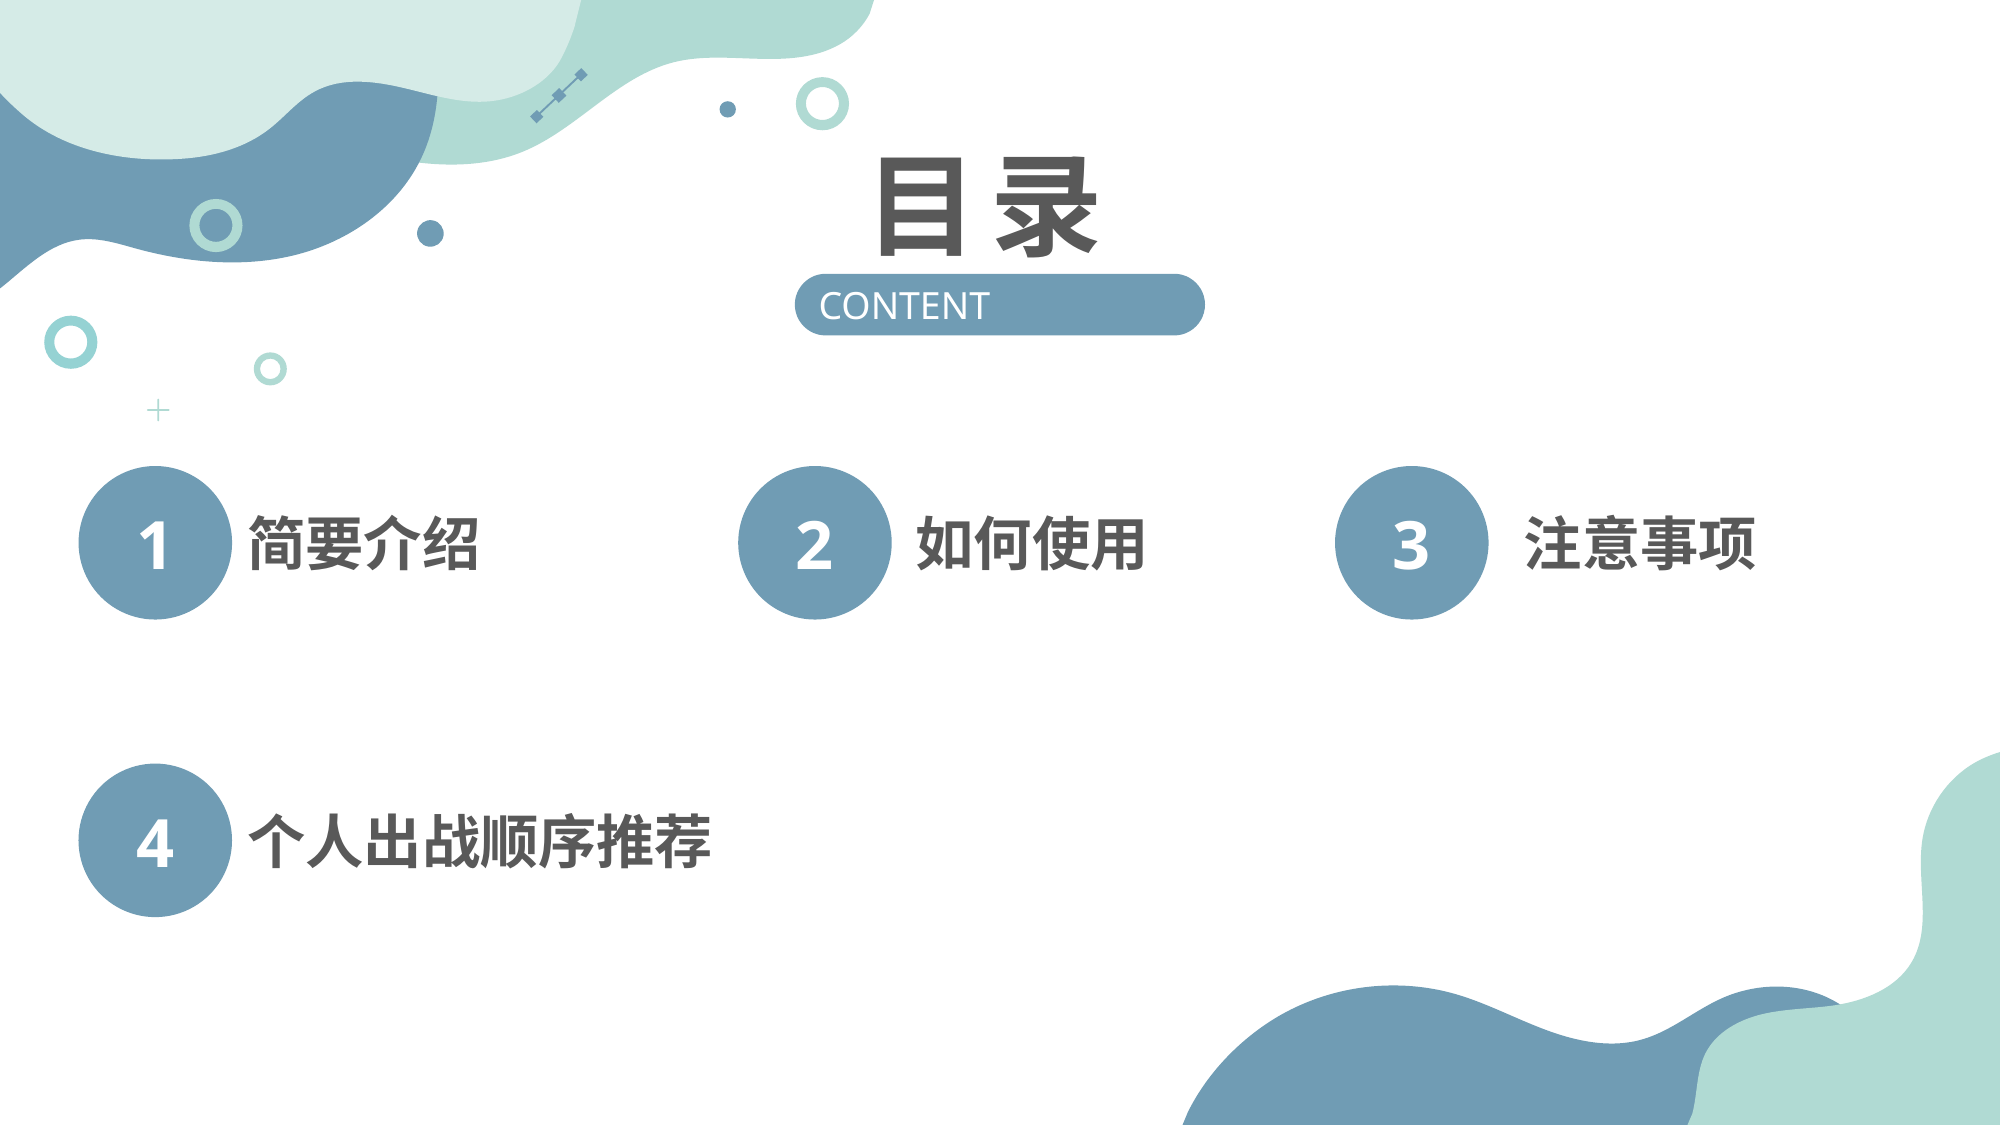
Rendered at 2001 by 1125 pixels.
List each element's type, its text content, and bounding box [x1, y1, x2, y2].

text_box 注意事项 [1509, 500, 1772, 585]
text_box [794, 128, 1205, 336]
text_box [78, 465, 1165, 620]
text_box 3 [1335, 466, 1489, 620]
text_box 个人出战顺序推荐 [232, 797, 729, 883]
text_box 4 [78, 763, 233, 918]
